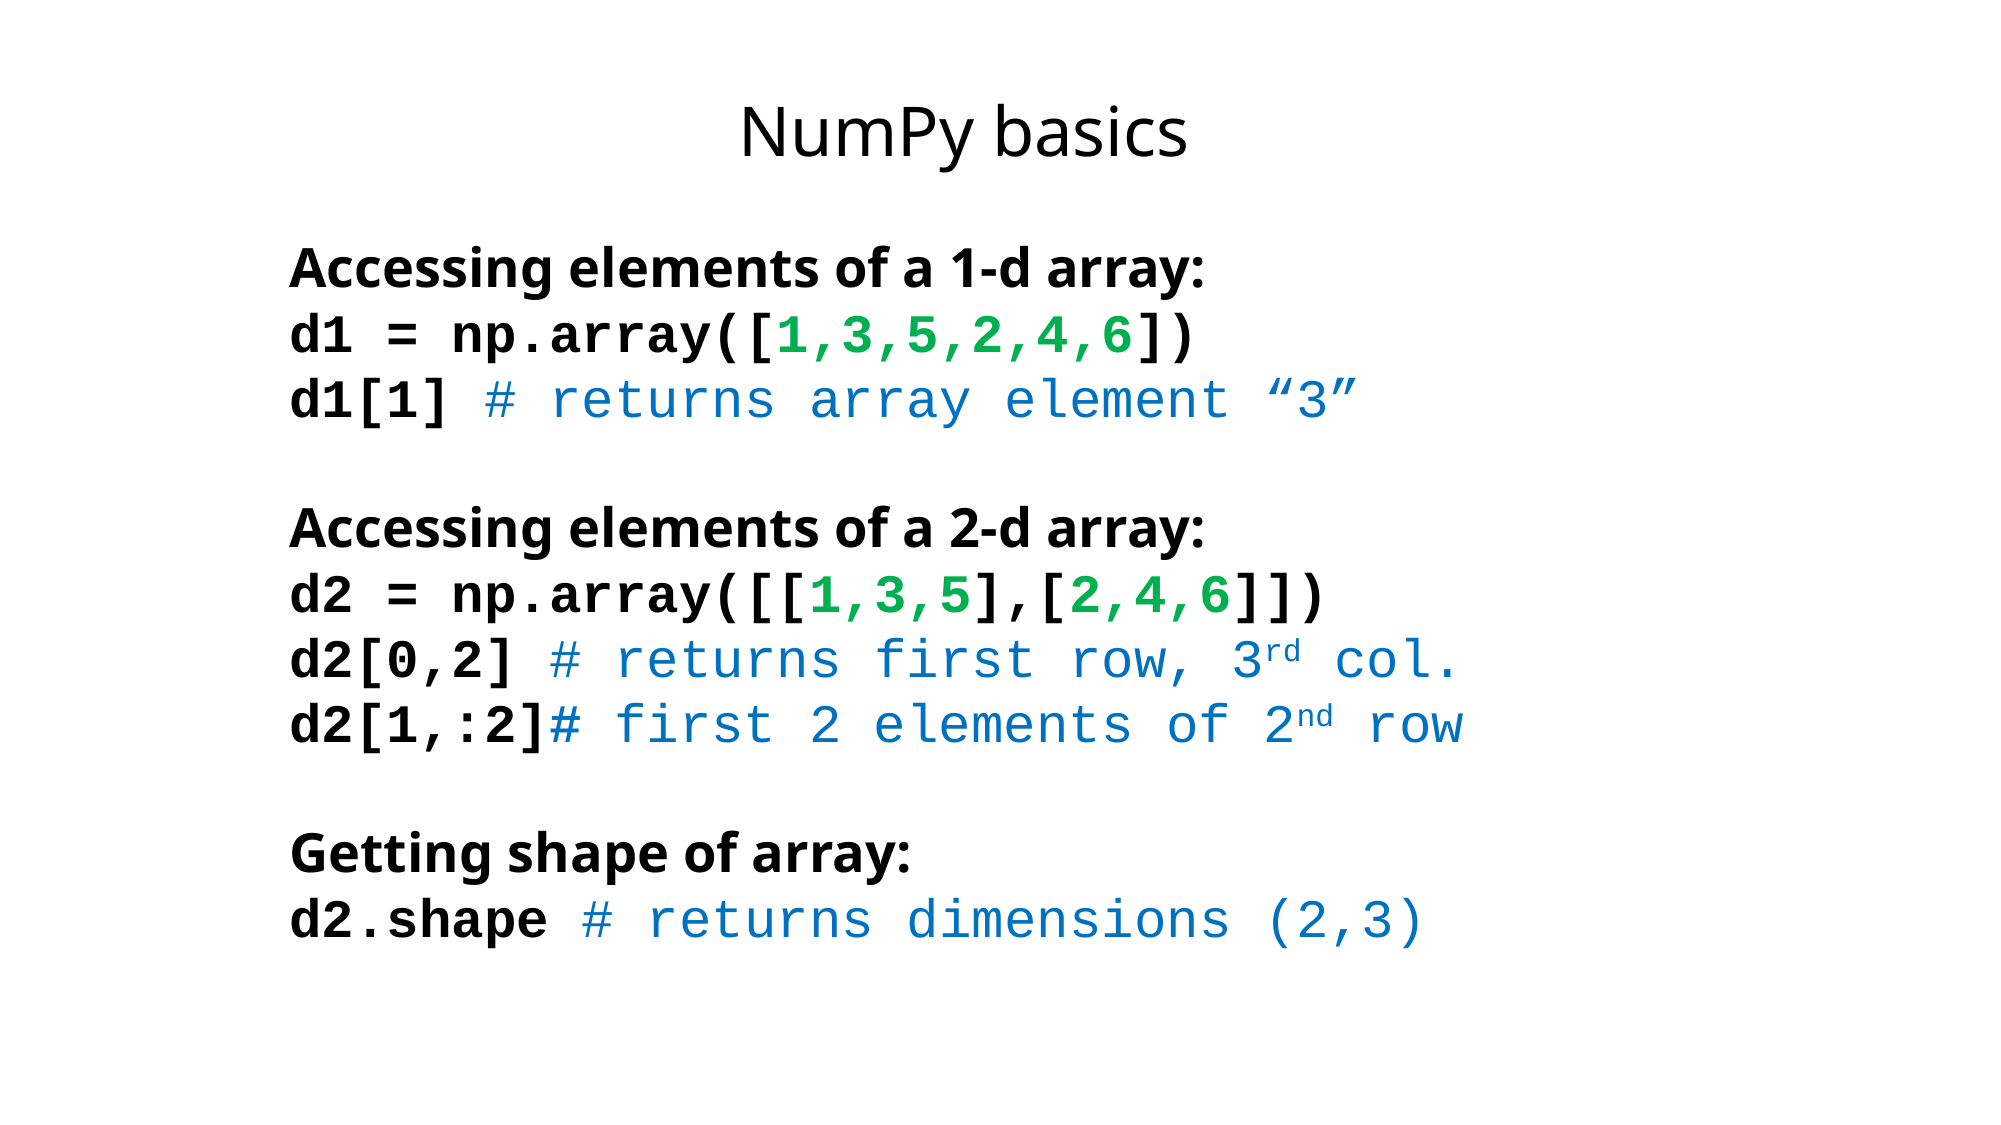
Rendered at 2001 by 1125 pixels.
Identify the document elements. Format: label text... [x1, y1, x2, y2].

text_box Accessing elements of a 1-d array: d1 = np.array([1,3,5,2,4,6]) d1[1] # returns array element “3” Accessing elements of a 2-d array: d2 = np.array([[1,3,5],[2,4,6]]) d2[0,2] # returns first row, 3rd col. d2[1,:2]# first 2 elements of 2nd row Getting shape of array: d2.shape # returns dimensions (2,3) [274, 226, 1673, 1021]
text_box NumPy basics [723, 80, 1223, 178]
